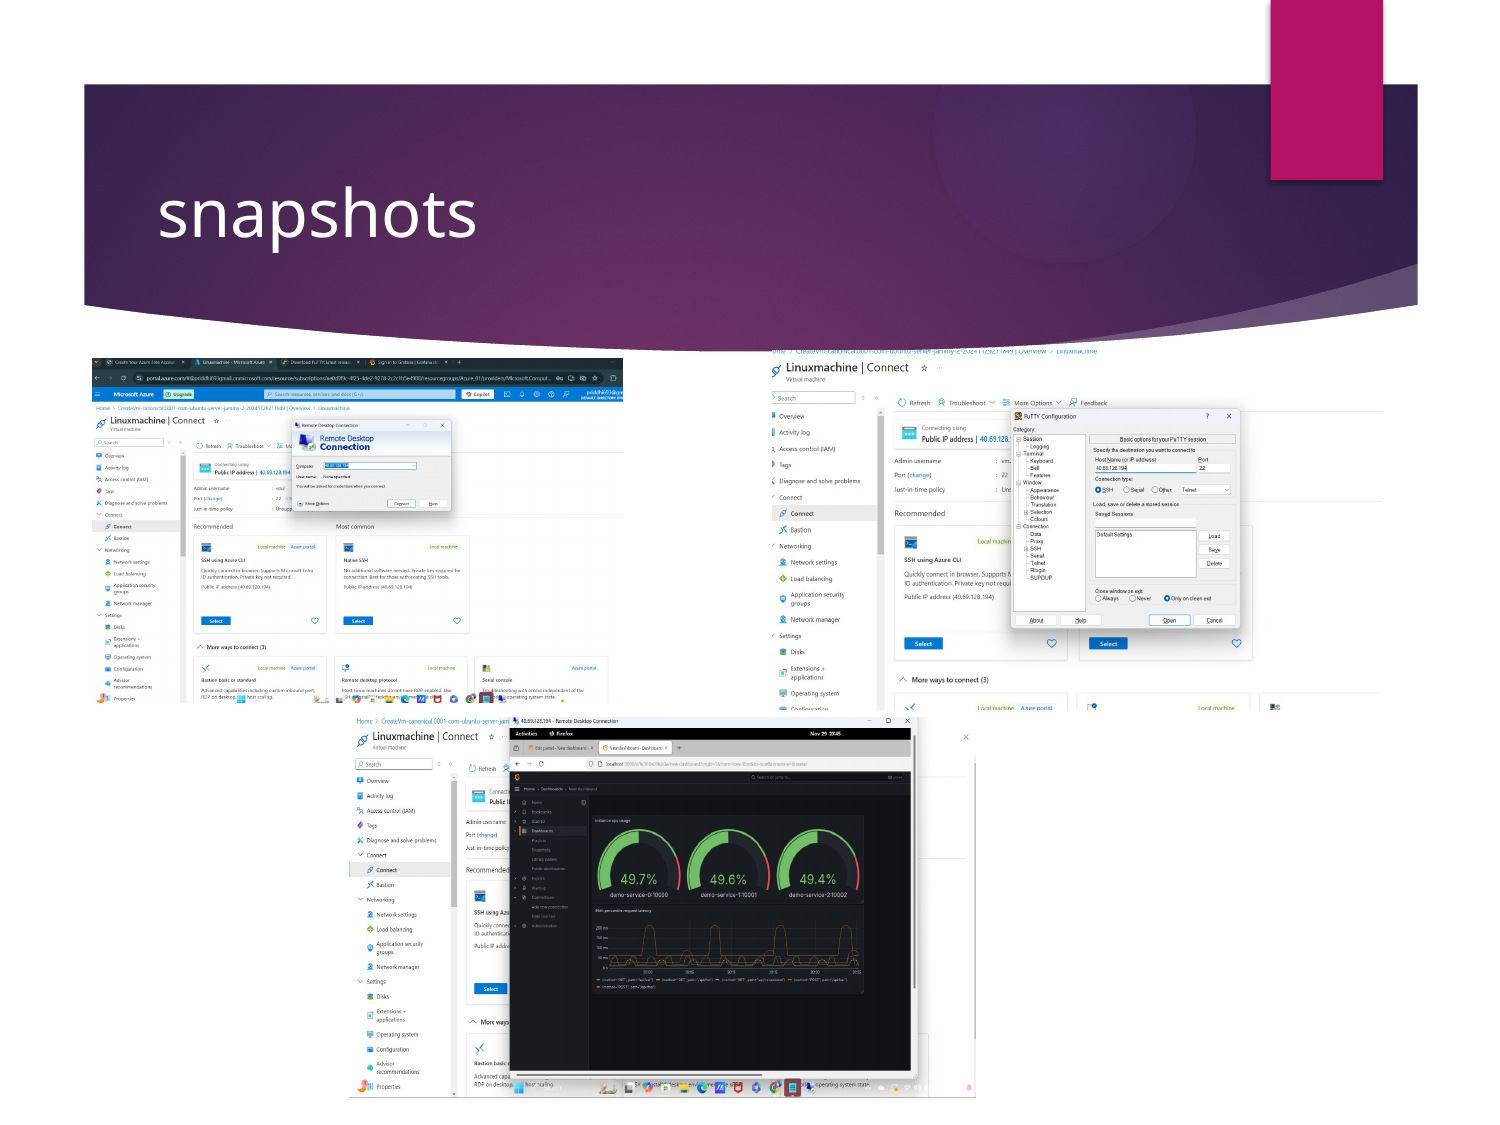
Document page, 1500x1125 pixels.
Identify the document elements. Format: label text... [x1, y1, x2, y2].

picture [771, 350, 1383, 711]
picture [92, 358, 623, 703]
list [348, 717, 976, 1098]
title snapshots [142, 152, 1183, 269]
